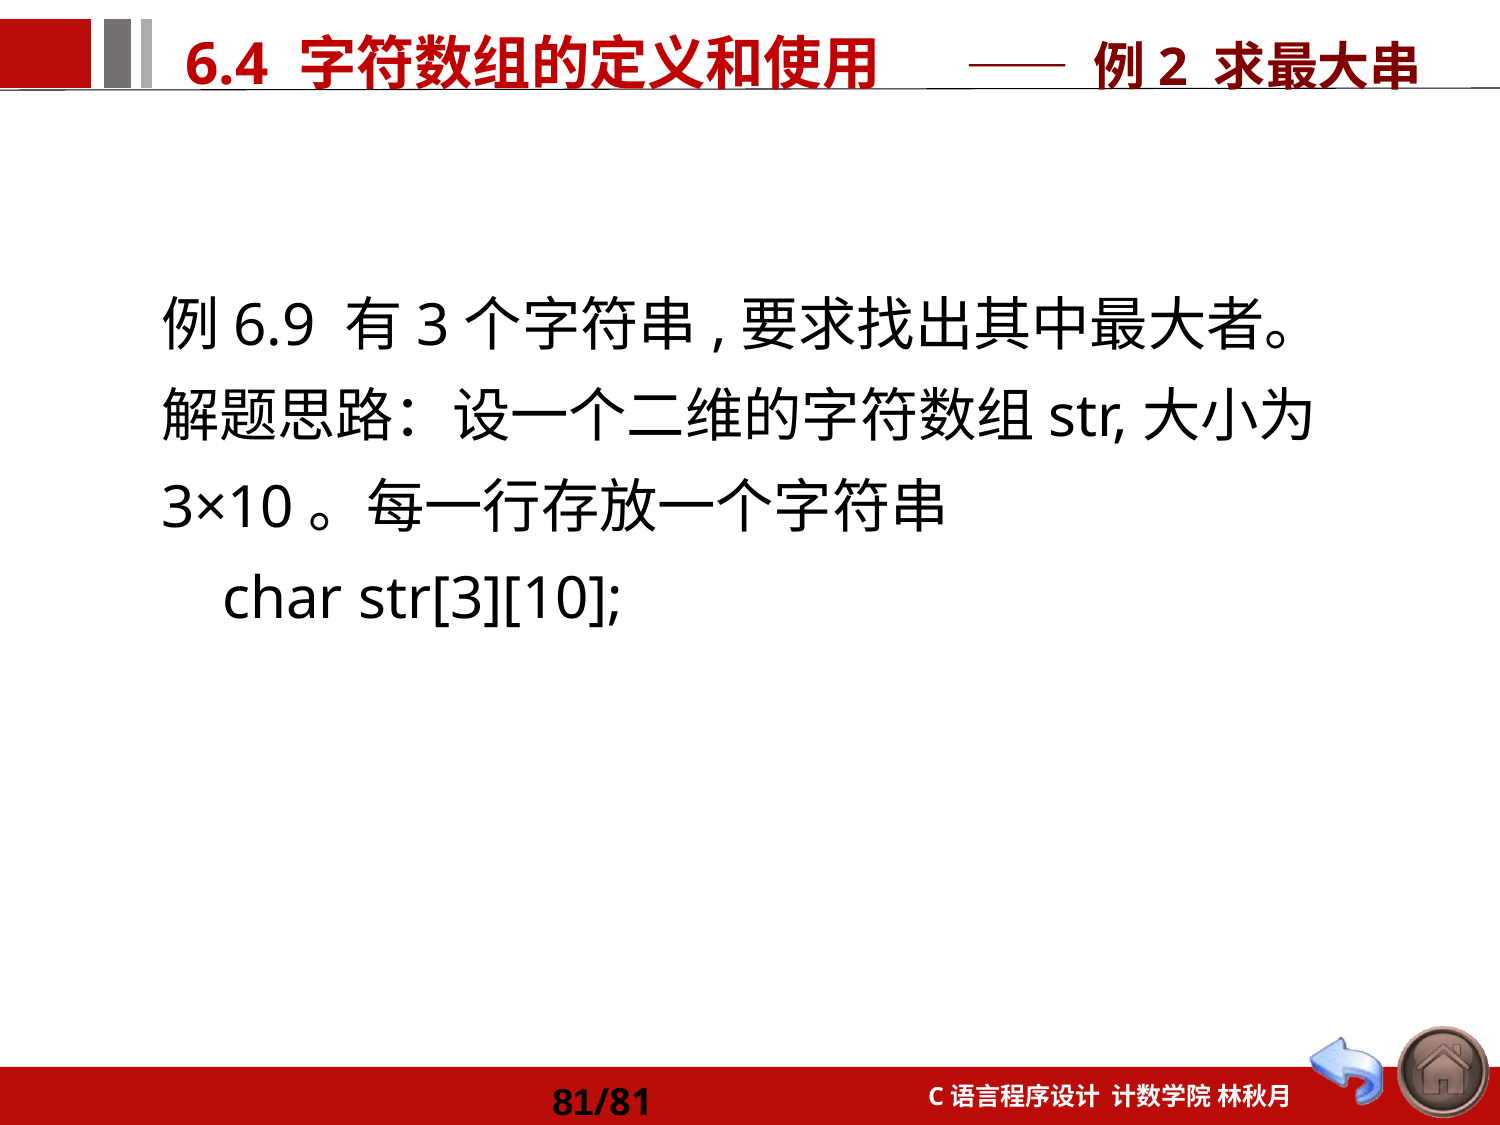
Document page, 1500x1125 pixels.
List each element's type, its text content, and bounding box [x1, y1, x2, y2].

text_box —— 例2 求最大串 [950, 25, 1500, 103]
picture [1308, 1032, 1386, 1110]
list 例6.9 有3个字符串,要求找出其中最大者。 解题思路：设一个二维的字符数组str,大小为3×10。每一行存放一个字符串 char str[3][10]; [146, 258, 1453, 753]
